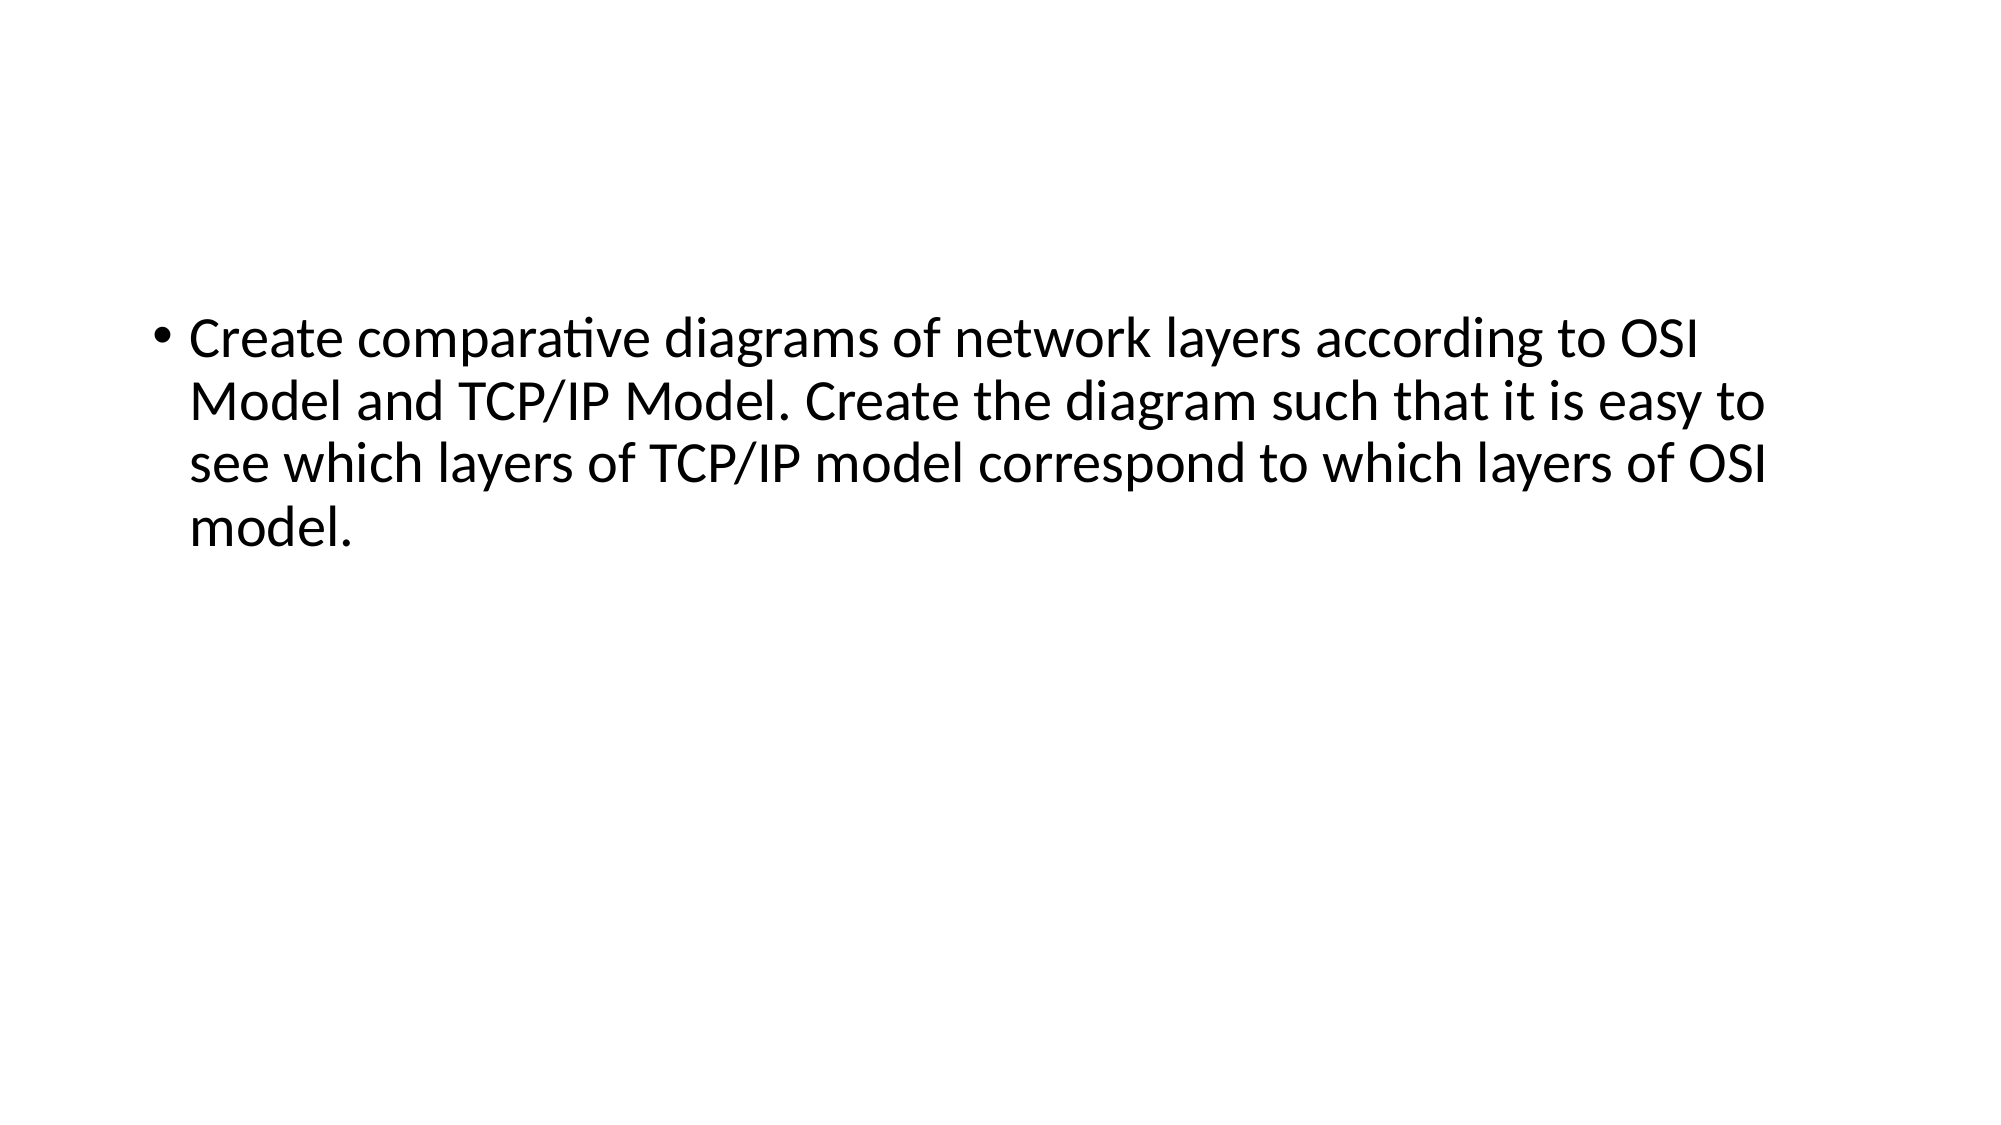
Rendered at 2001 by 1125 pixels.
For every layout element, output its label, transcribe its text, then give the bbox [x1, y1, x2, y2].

text_box Create comparative diagrams of network layers according to OSI Model and TCP/IP Model. Create the diagram such that it is easy to see which layers of TCP/IP model correspond to which layers of OSI model. [137, 299, 1863, 1014]
